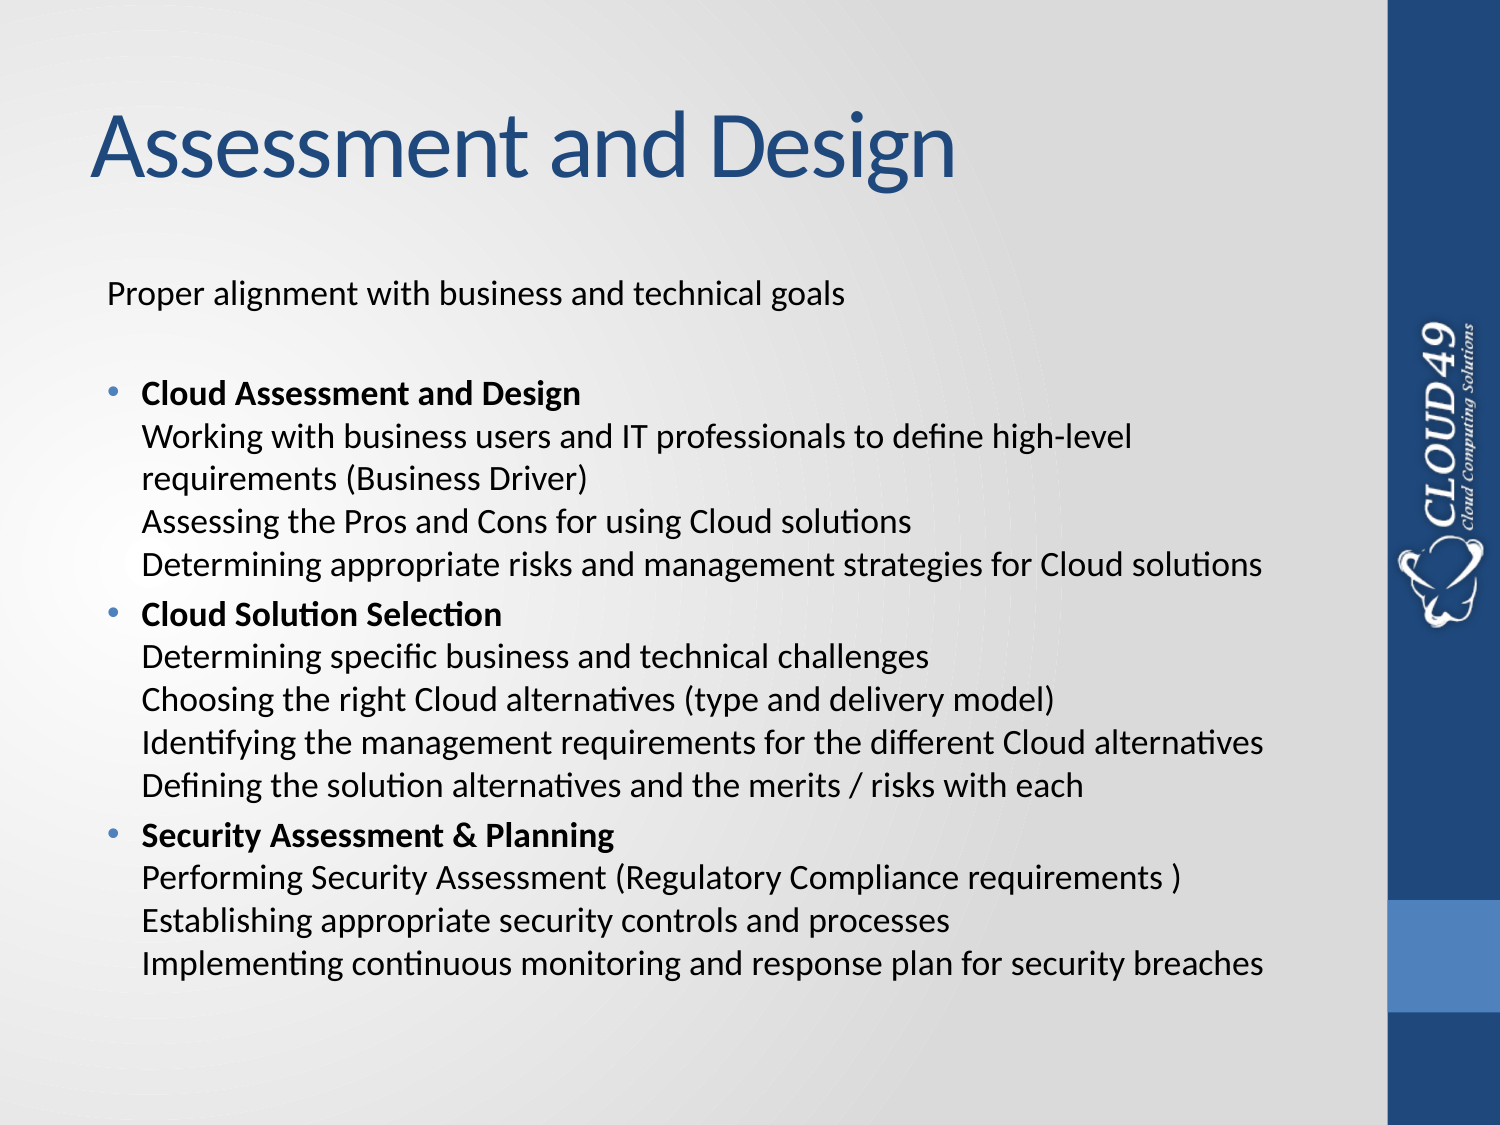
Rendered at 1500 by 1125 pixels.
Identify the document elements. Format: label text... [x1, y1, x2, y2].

list Proper alignment with business and technical goals Cloud Assessment and Design Working with business users and IT professionals to define high-level requirements (Business Driver) Assessing the Pros and Cons for using Cloud solutions Determining appropriate risks and management strategies for Cloud solutions Cloud Solution Selection Determining specific business and technical challenges Choosing the right Cloud alternatives (type and delivery model) Identifying the management requirements for the different Cloud alternatives Defining the solution alternatives and the merits / risks with each Security Assessment & Planning Performing Security Assessment (Regulatory Compliance requirements ) Establishing appropriate security controls and processes Implementing continuous monitoring and response plan for security breaches [75, 262, 1325, 1050]
title Assessment and Design [75, 45, 1325, 233]
picture [1378, 0, 1500, 654]
